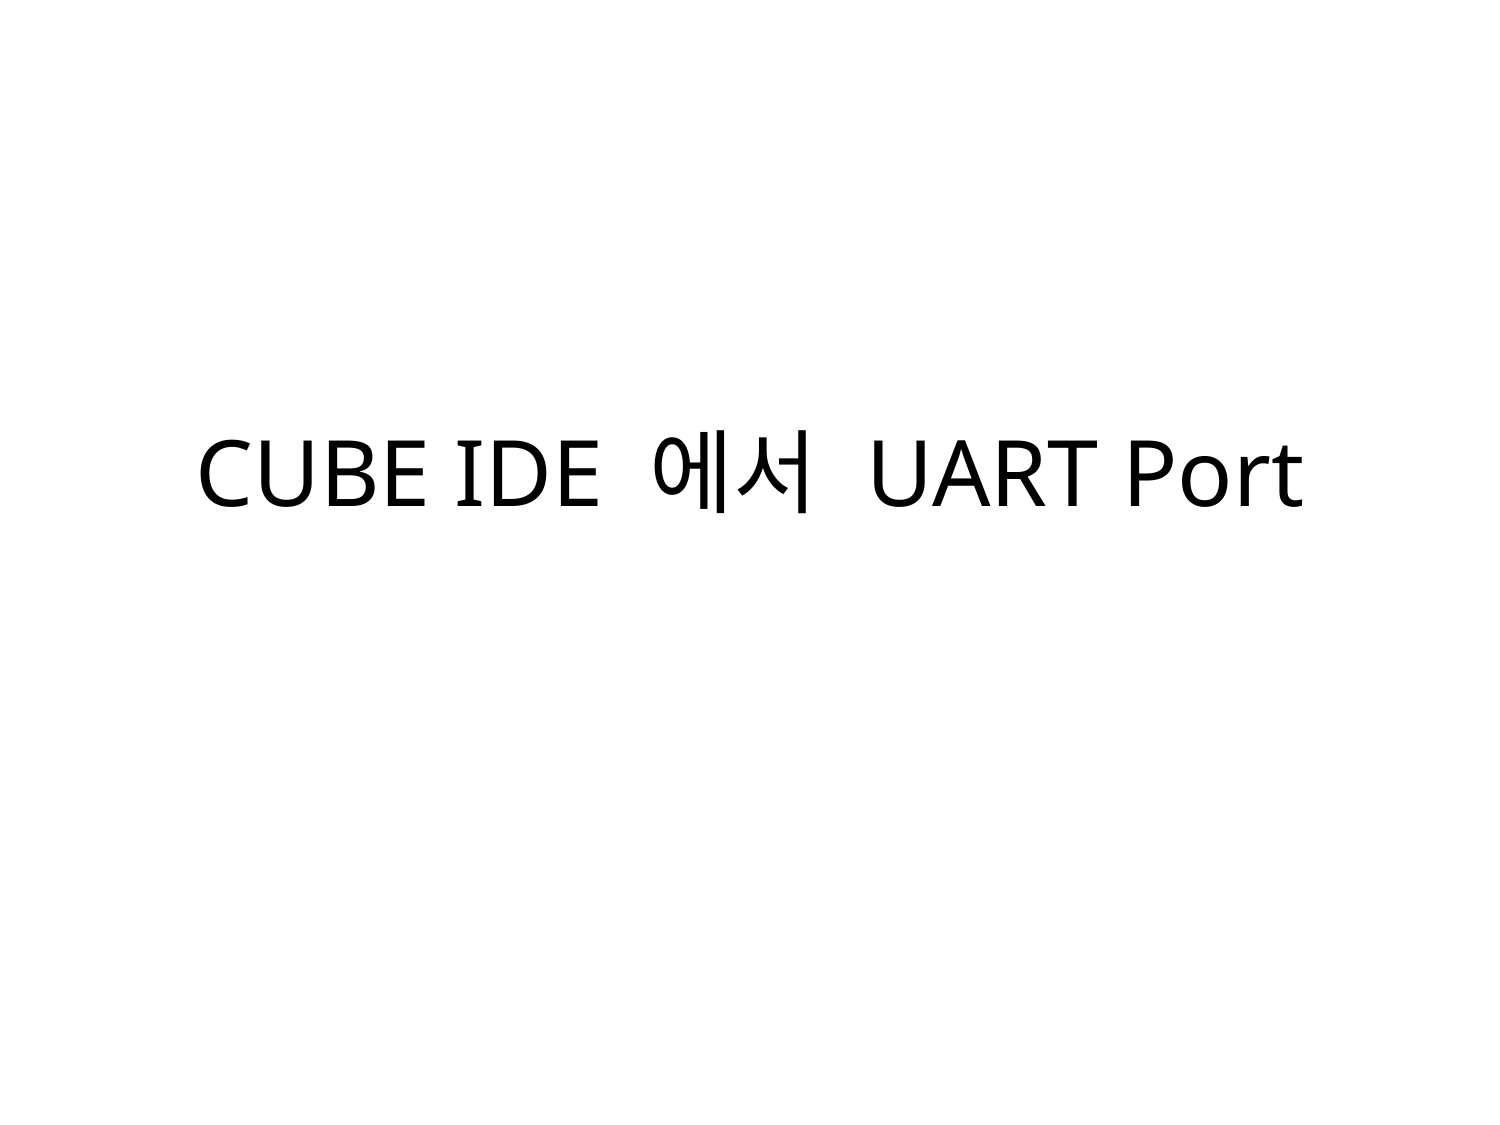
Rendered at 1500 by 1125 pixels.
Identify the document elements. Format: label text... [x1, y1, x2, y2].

title CUBE IDE 에서 UART Port [112, 349, 1388, 591]
